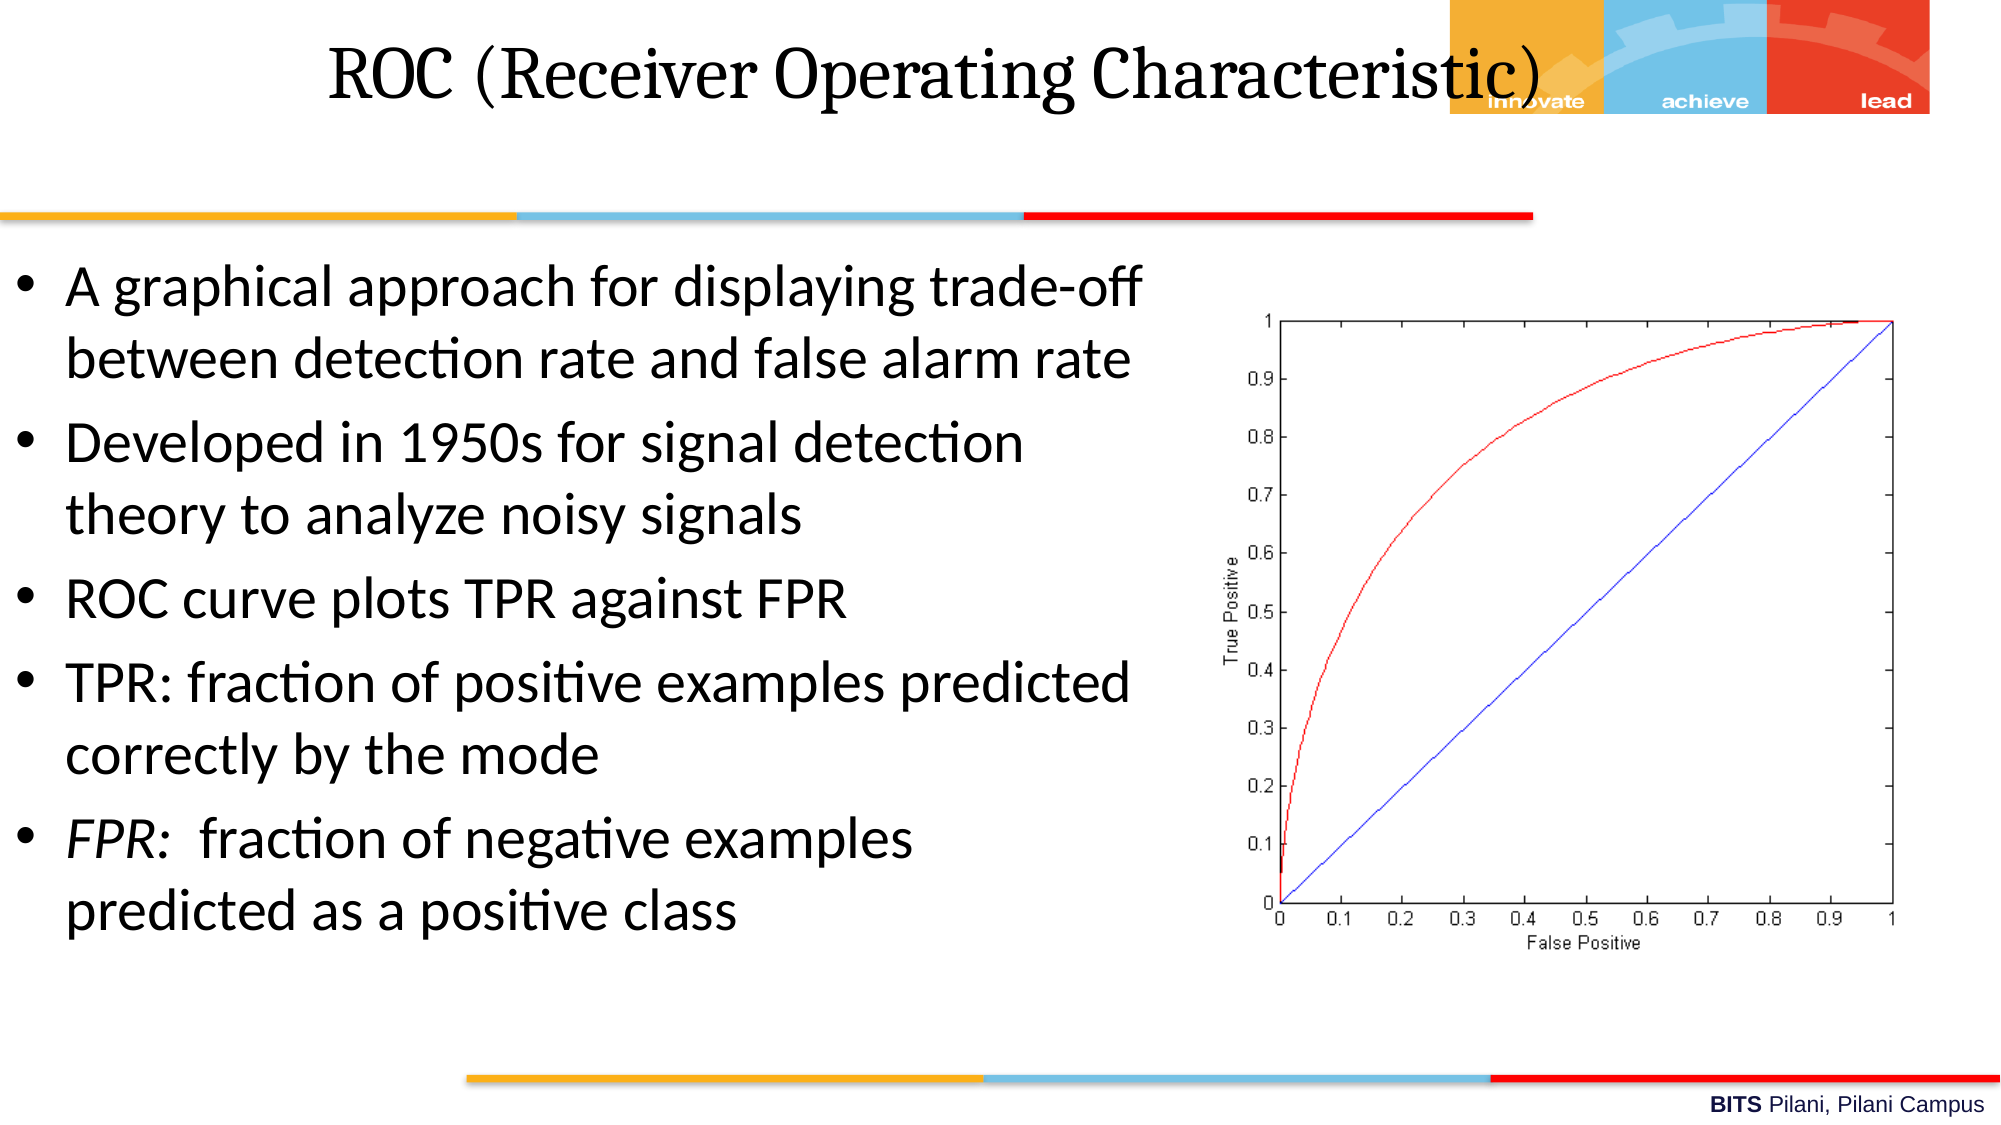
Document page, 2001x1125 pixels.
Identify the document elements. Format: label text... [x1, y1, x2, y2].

list A graphical approach for displaying trade-off between detection rate and false alarm rate Developed in 1950s for signal detection theory to analyze noisy signals ROC curve plots TPR against FPR TPR: fraction of positive examples predicted correctly by the mode FPR: fraction of negative examples predicted as a positive class [0, 238, 1172, 982]
title ROC (Receiver Operating Characteristic) [312, 24, 1725, 113]
picture [1200, 267, 1916, 982]
picture [1449, 0, 1930, 114]
